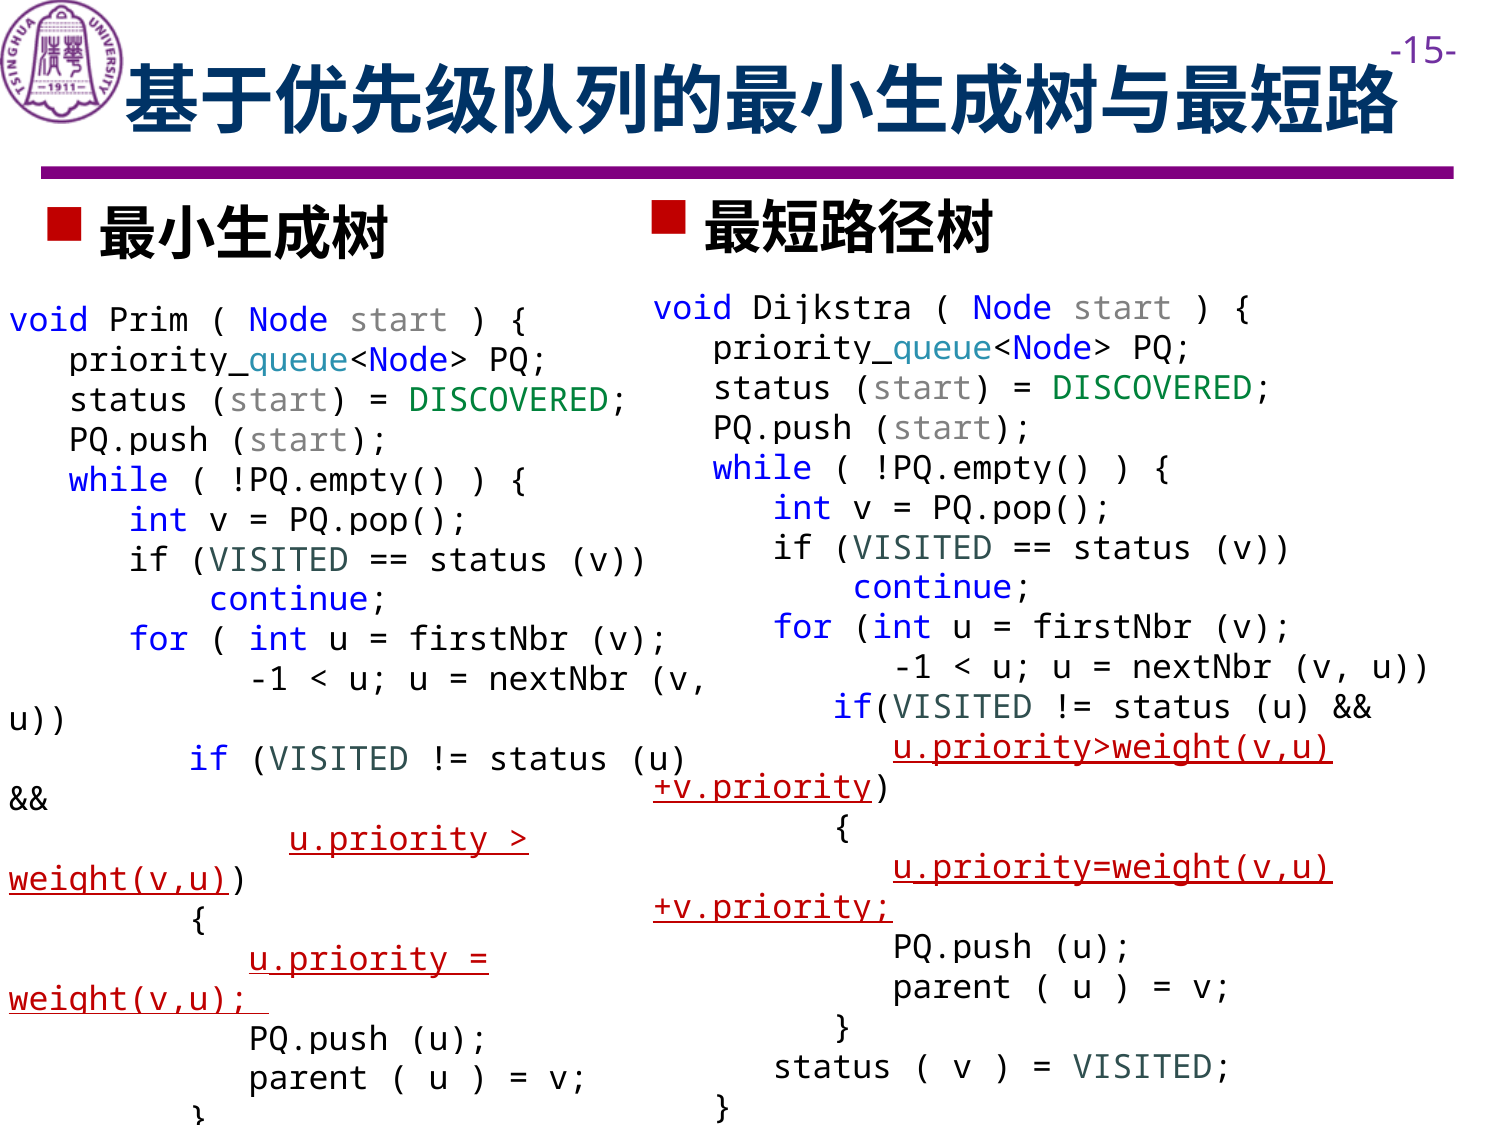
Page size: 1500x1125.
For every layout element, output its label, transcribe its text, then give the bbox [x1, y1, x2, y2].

text_box void Prim ( Node start ) { priority_queue<Node> PQ; status (start) = DISCOVERED; PQ.push (start); while ( !PQ.empty() ) { int v = PQ.pop(); if (VISITED == status (v)) continue; for ( int u = firstNbr (v); -1 < u; u = nextNbr (v, u)) if (VISITED != status (u) && u.priority > weight(v,u)) { u.priority = weight(v,u); PQ.push (u); parent ( u ) = v; } status ( v ) = VISITED; } } [0, 290, 737, 1125]
text_box 最小生成树 [27, 189, 502, 274]
text_box 最短路径树 [632, 182, 1107, 268]
picture [0, 0, 124, 124]
text_box void Dijkstra ( Node start ) { priority_queue<Node> PQ; status (start) = DISCOVERED; PQ.push (start); while ( !PQ.empty() ) { int v = PQ.pop(); if (VISITED == status (v)) continue; for (int u = firstNbr (v); -1 < u; u = nextNbr (v, u)) if(VISITED != status (u) && u.priority>weight(v,u)+v.priority) { u.priority=weight(v,u)+v.priority; PQ.push (u); parent ( u ) = v; } status ( v ) = VISITED; } } [637, 278, 1500, 1125]
title 基于优先级队列的最小生成树与最短路 [88, 22, 1436, 173]
